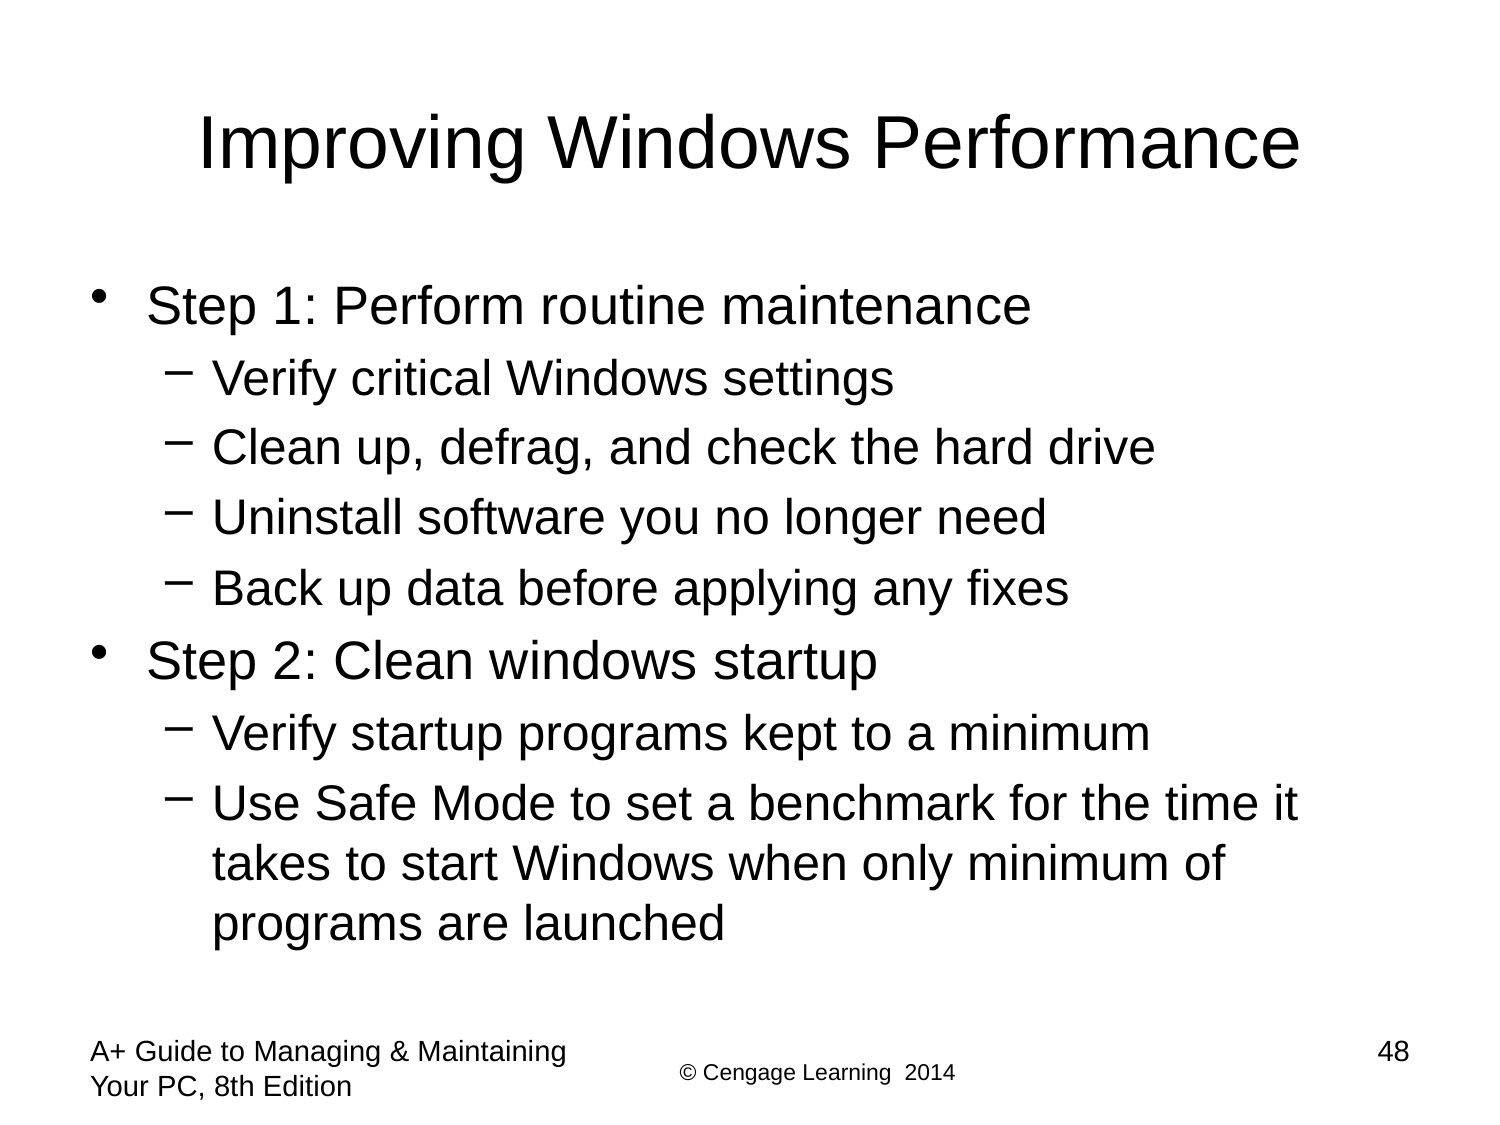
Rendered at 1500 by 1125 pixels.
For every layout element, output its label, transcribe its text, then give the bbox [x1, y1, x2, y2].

slide_number 48 [1074, 1024, 1426, 1103]
list Step 1: Perform routine maintenance Verify critical Windows settings Clean up, defrag, and check the hard drive Uninstall software you no longer need Back up data before applying any fixes Step 2: Clean windows startup Verify startup programs kept to a minimum Use Safe Mode to set a benchmark for the time it takes to start Windows when only minimum of programs are launched [75, 262, 1425, 1005]
footer A+ Guide to Managing & Maintaining Your PC, 8th Edition [74, 1024, 638, 1103]
title Improving Windows Performance [75, 45, 1425, 233]
